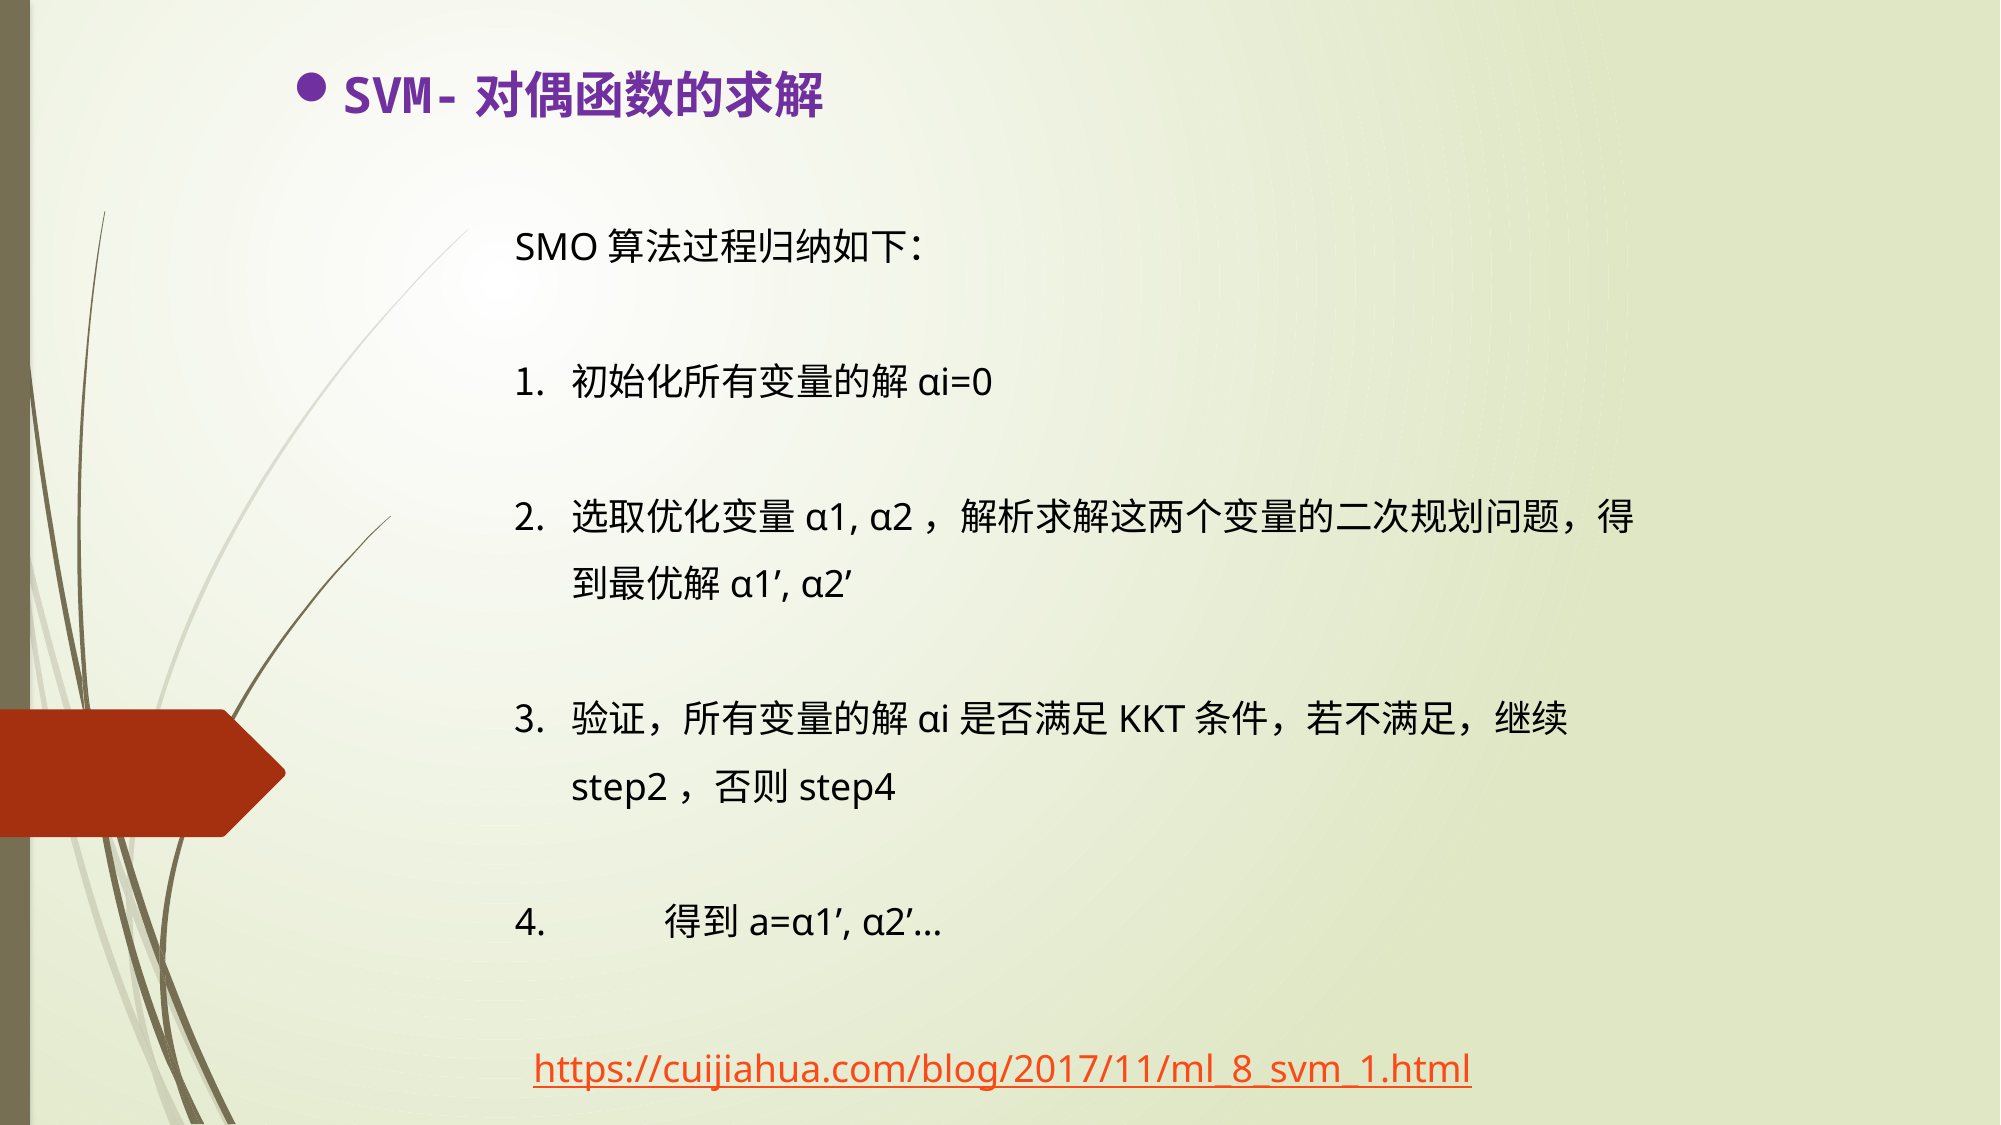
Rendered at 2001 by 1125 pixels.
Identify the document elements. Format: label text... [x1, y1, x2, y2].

text_box https://cuijiahua.com/blog/2017/11/ml_8_svm_1.html [518, 1037, 1488, 1104]
text_box SMO算法过程归纳如下： 初始化所有变量的解αi=0 选取优化变量α1, α2，解析求解这两个变量的二次规划问题，得到最优解α1’, α2’ 验证，所有变量的解αi是否满足KKT条件，若不满足，继续step2，否则step4 4. 得到a=α1’, α2’… [499, 192, 1664, 951]
text_box SVM-对偶函数的求解 [278, 26, 1340, 267]
